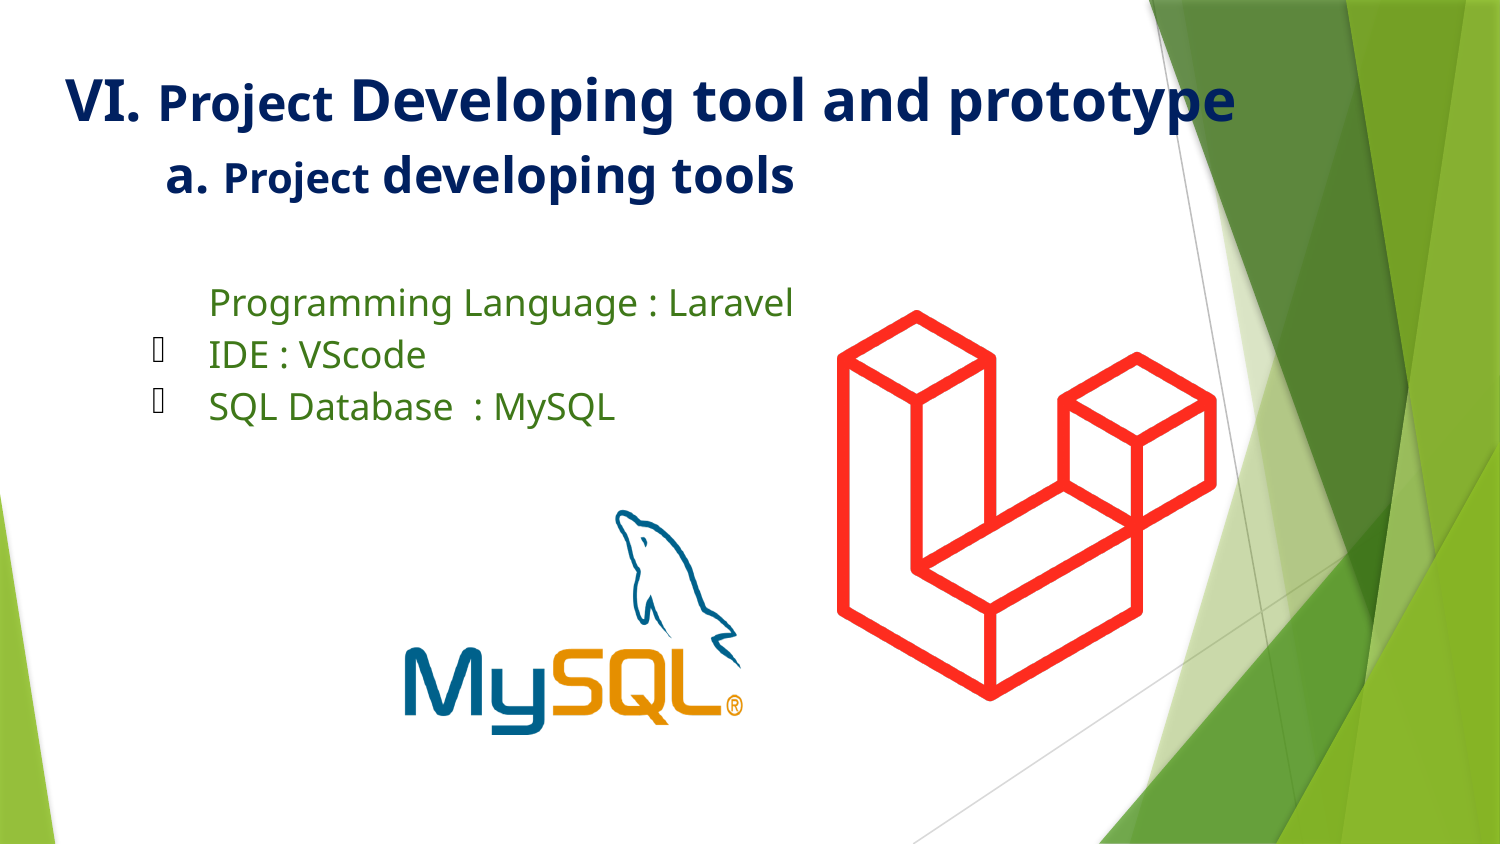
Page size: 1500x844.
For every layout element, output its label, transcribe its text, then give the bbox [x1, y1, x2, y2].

list Programming Language : Laravel IDE : VScode SQL Database : MySQL [118, 257, 959, 510]
text_box VI. Project Developing tool and prototype [50, 51, 1292, 149]
picture [836, 310, 1220, 709]
picture [403, 508, 743, 736]
text_box a. Project developing tools [150, 120, 846, 218]
